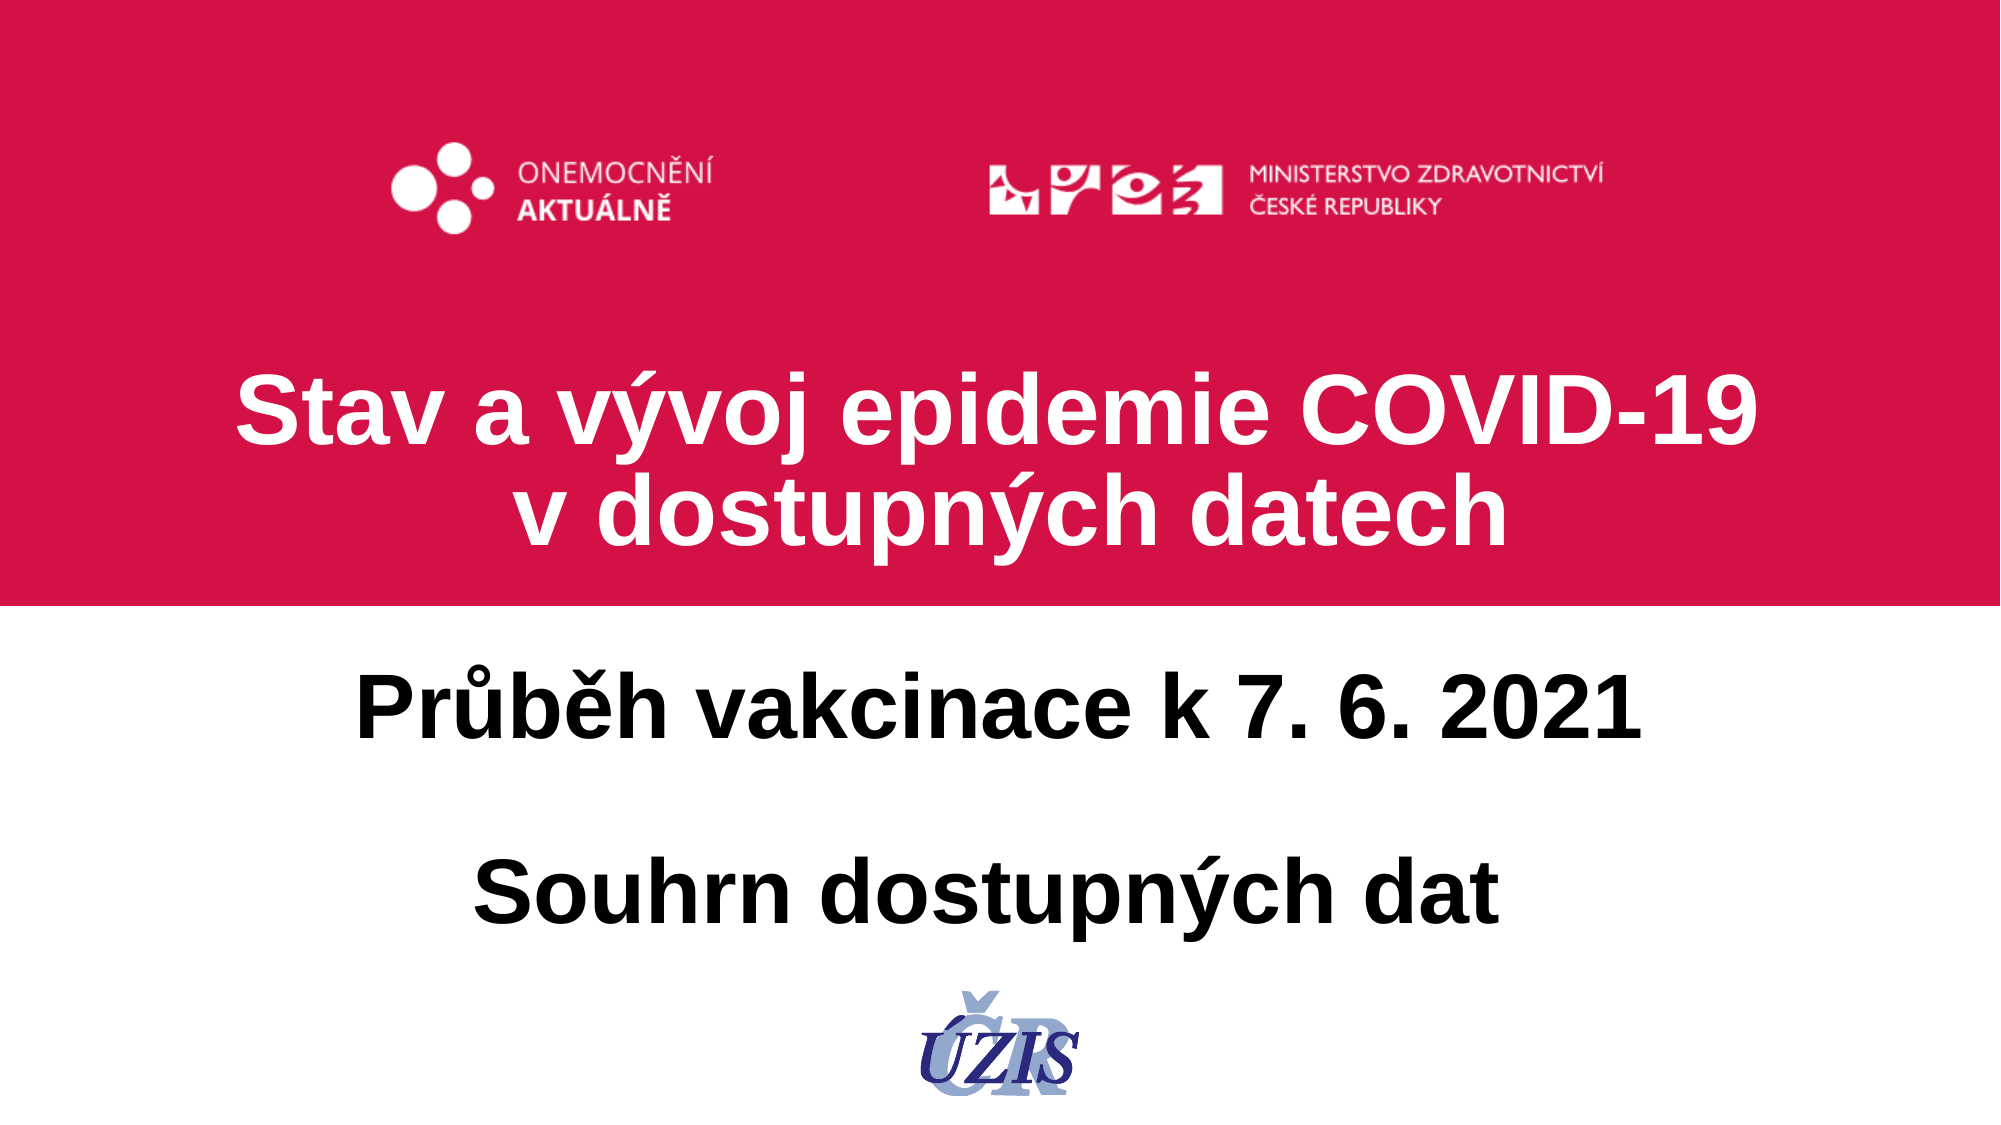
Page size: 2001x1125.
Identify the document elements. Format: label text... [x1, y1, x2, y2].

text_box Stav a vývoj epidemie COVID-19 v dostupných datech [11, 295, 2000, 573]
text_box Průběh vakcinace k 7. 6. 2021 Souhrn dostupných dat [0, 628, 2000, 950]
